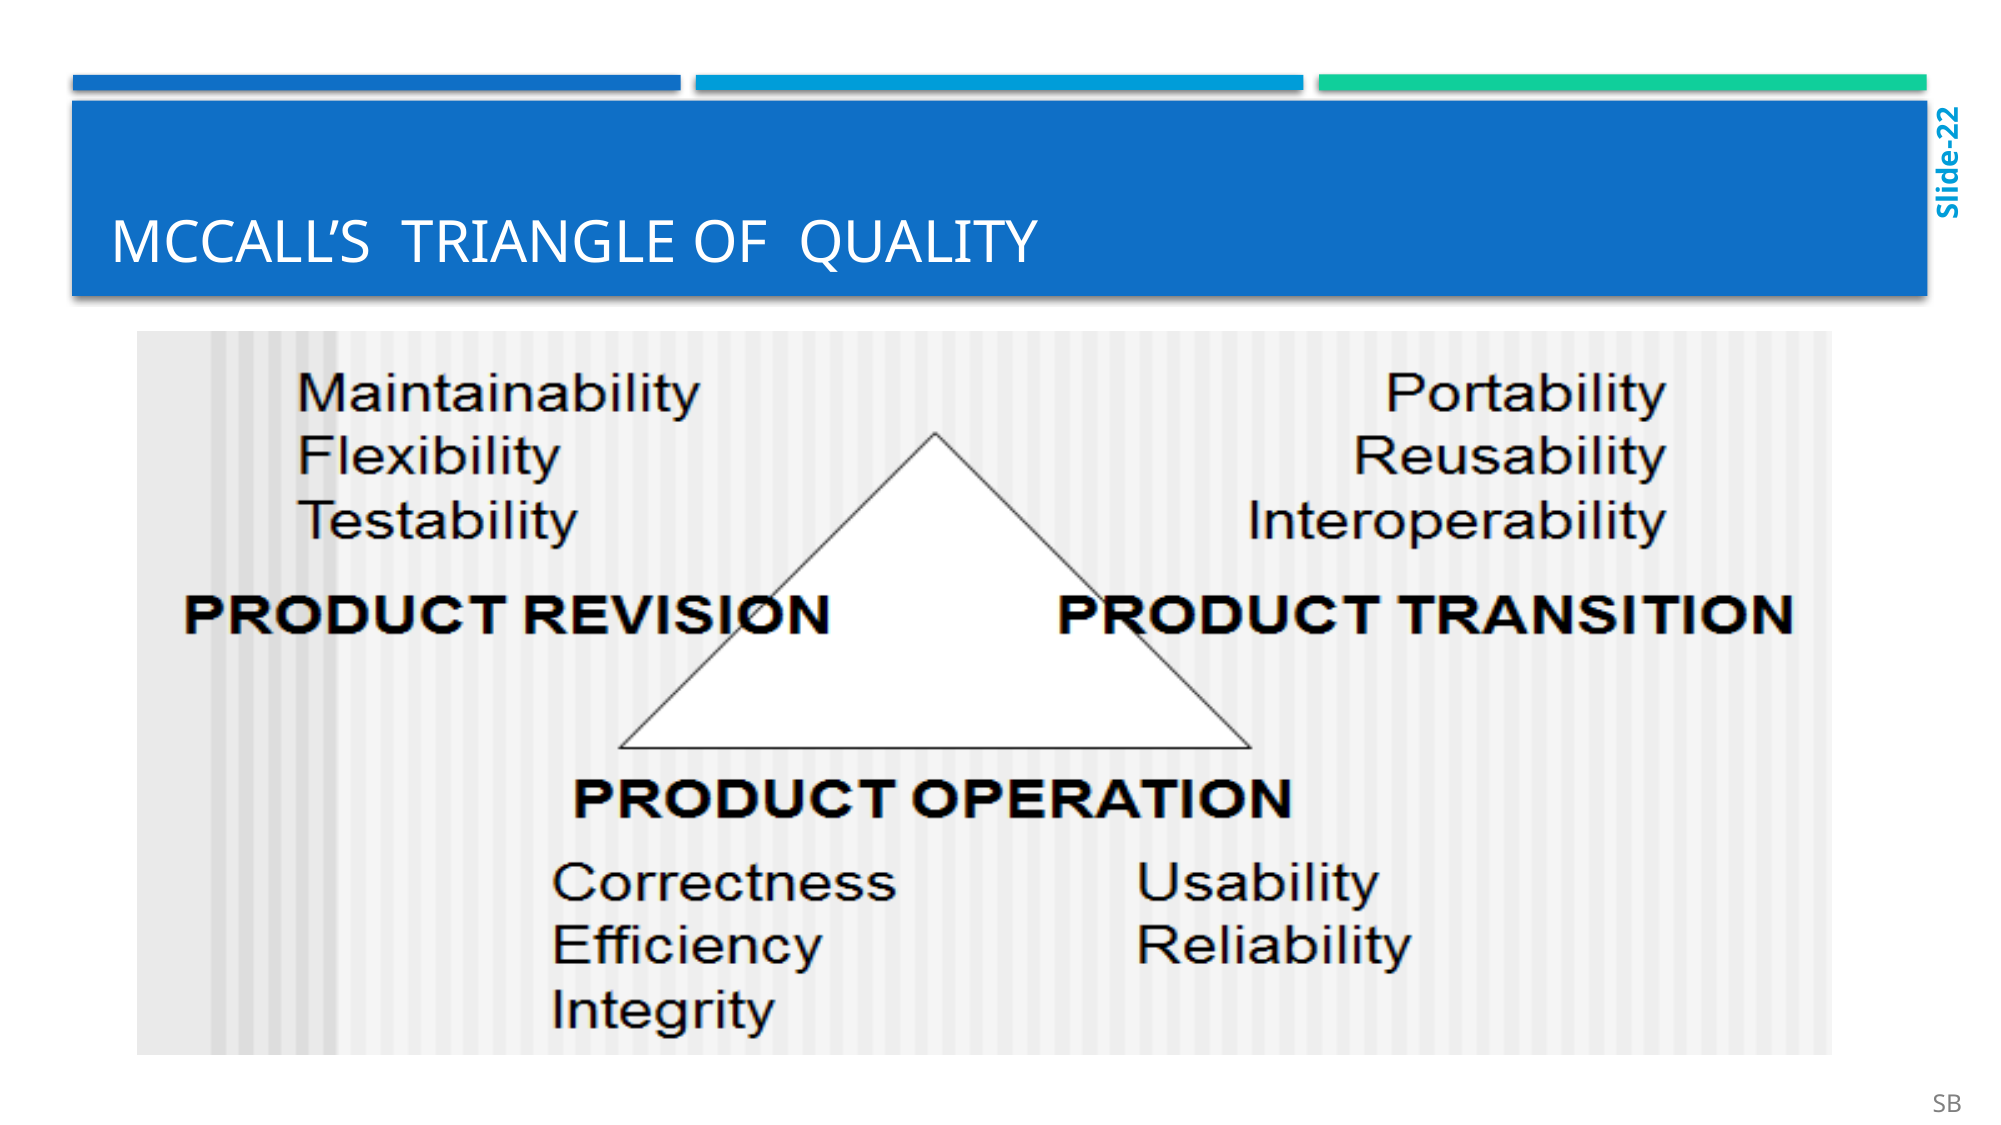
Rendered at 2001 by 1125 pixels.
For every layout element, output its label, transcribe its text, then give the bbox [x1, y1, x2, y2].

text_box Slide-22 [1930, 99, 1968, 236]
picture [136, 330, 1833, 1055]
title McCall’s Triangle of Quality [95, 115, 1905, 282]
text_box SB [1894, 1079, 2000, 1125]
